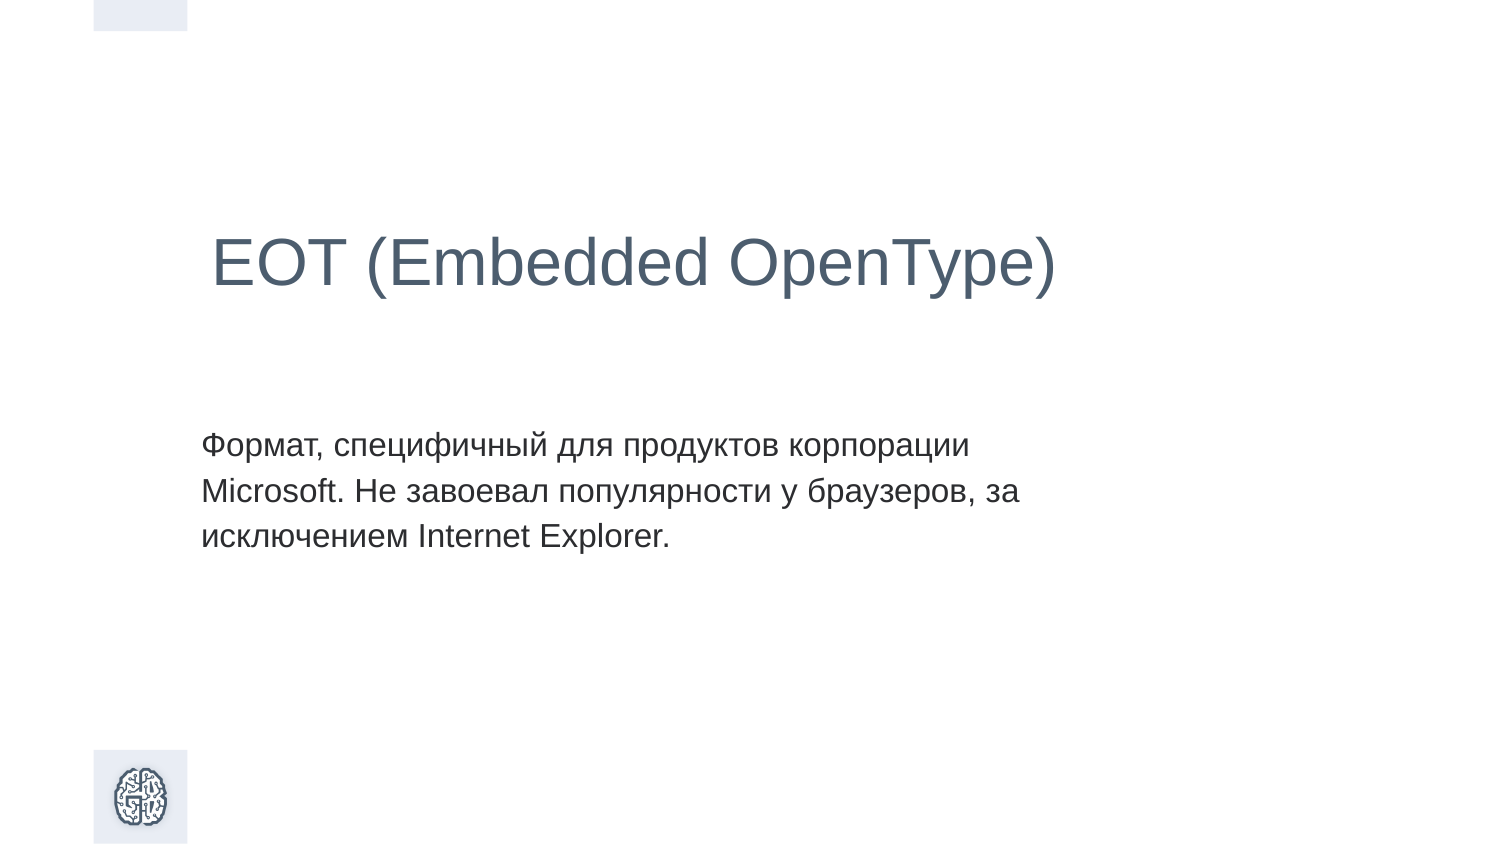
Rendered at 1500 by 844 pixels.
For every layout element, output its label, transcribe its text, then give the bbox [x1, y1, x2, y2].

list Формат, специфичный для продуктов корпорации Microsoft. Не завоевал популярности у браузеров, за исключением Internet Explorer. [196, 412, 1043, 724]
text_box EOT (Embedded OpenType) [196, 193, 1324, 324]
picture [106, 760, 175, 834]
